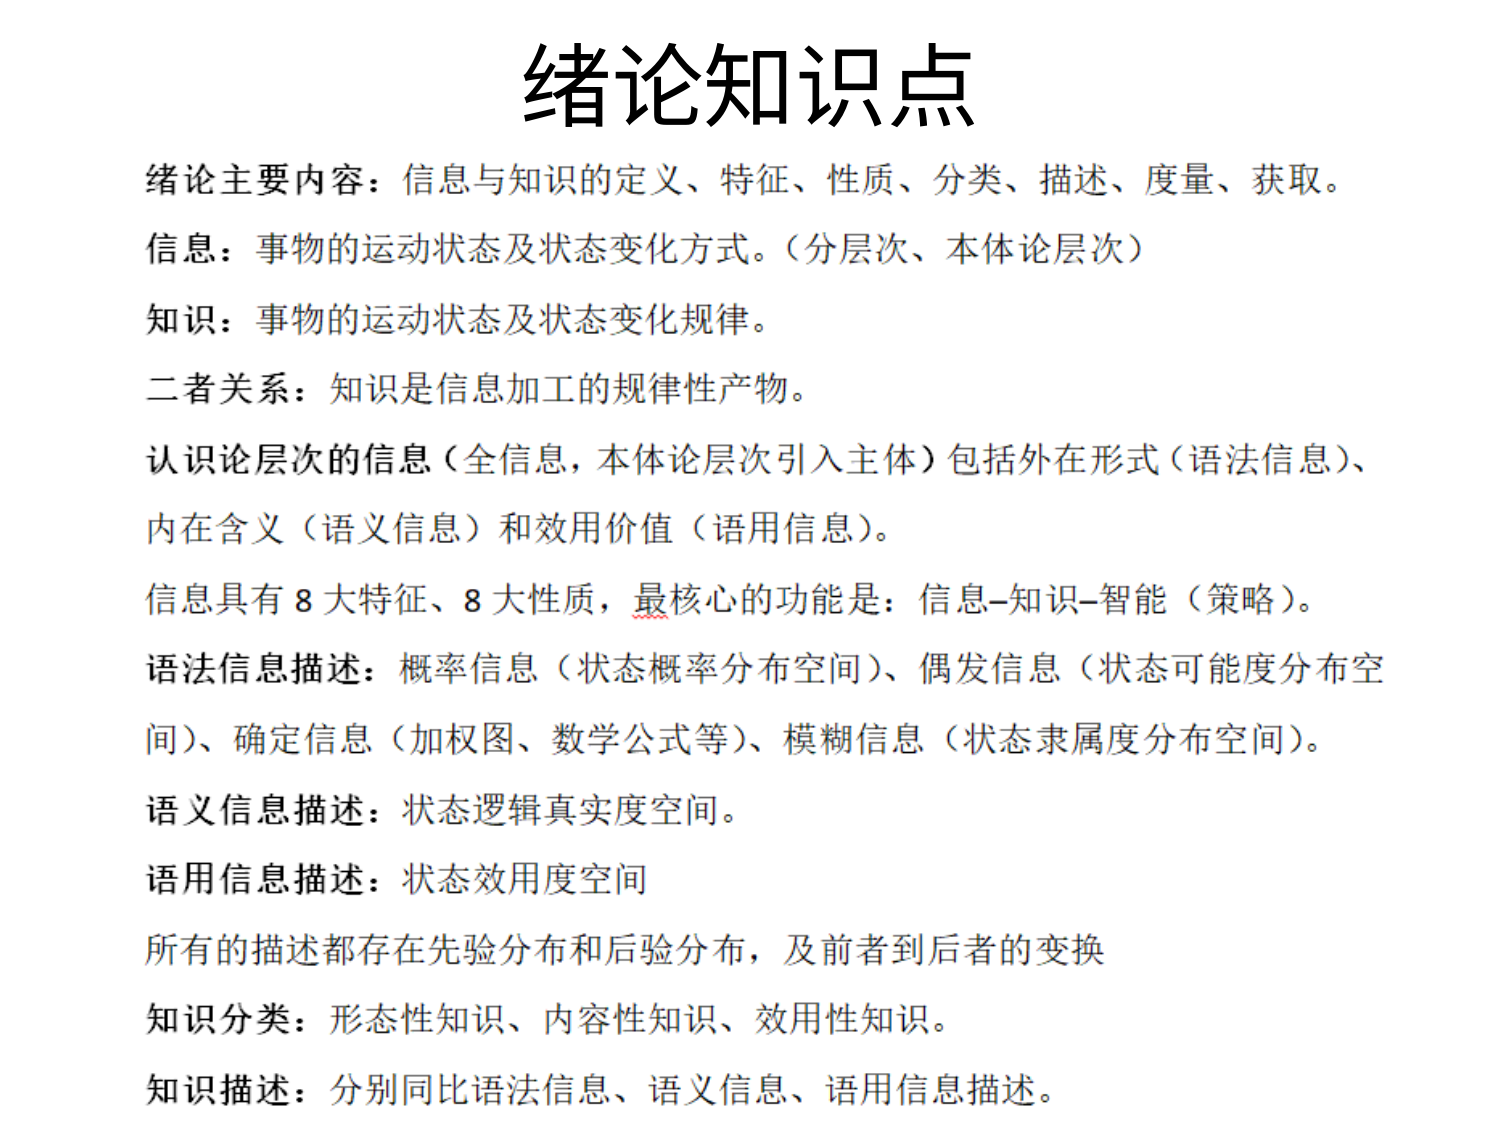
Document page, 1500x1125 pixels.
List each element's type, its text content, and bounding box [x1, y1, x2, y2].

title 绪论知识点 [75, 19, 1425, 149]
picture [138, 156, 1400, 1110]
